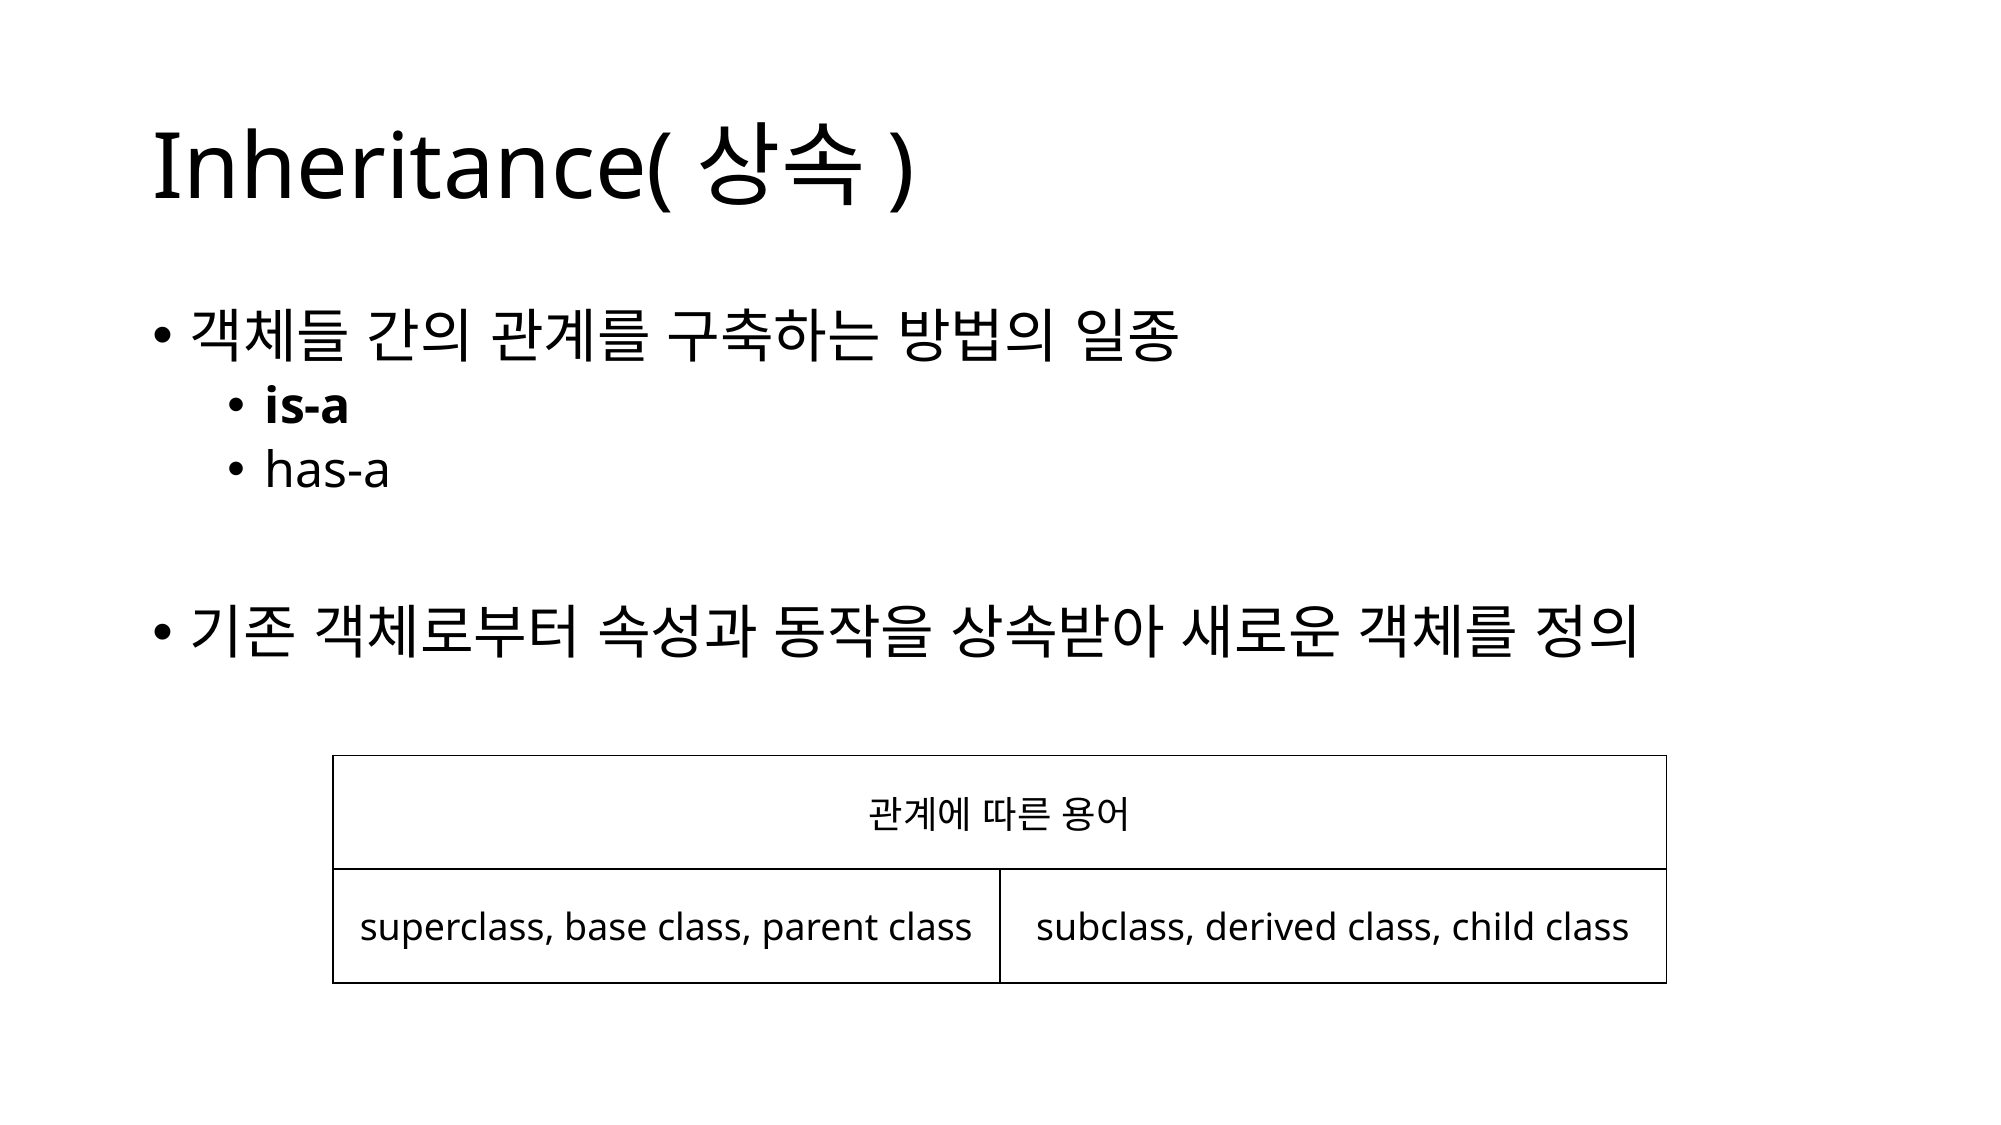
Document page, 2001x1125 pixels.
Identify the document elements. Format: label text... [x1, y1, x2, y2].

list 객체들 간의 관계를 구축하는 방법의 일종 is-a has-a 기존 객체로부터 속성과 동작을 상속받아 새로운 객체를 정의 [137, 299, 1863, 1014]
table_cell subclass, derived class, child class [1001, 870, 1666, 982]
table_cell superclass, base class, parent class [334, 870, 999, 982]
title Inheritance(상속) [137, 59, 1863, 278]
table_header 관계에 따른 용어 [334, 756, 1666, 868]
